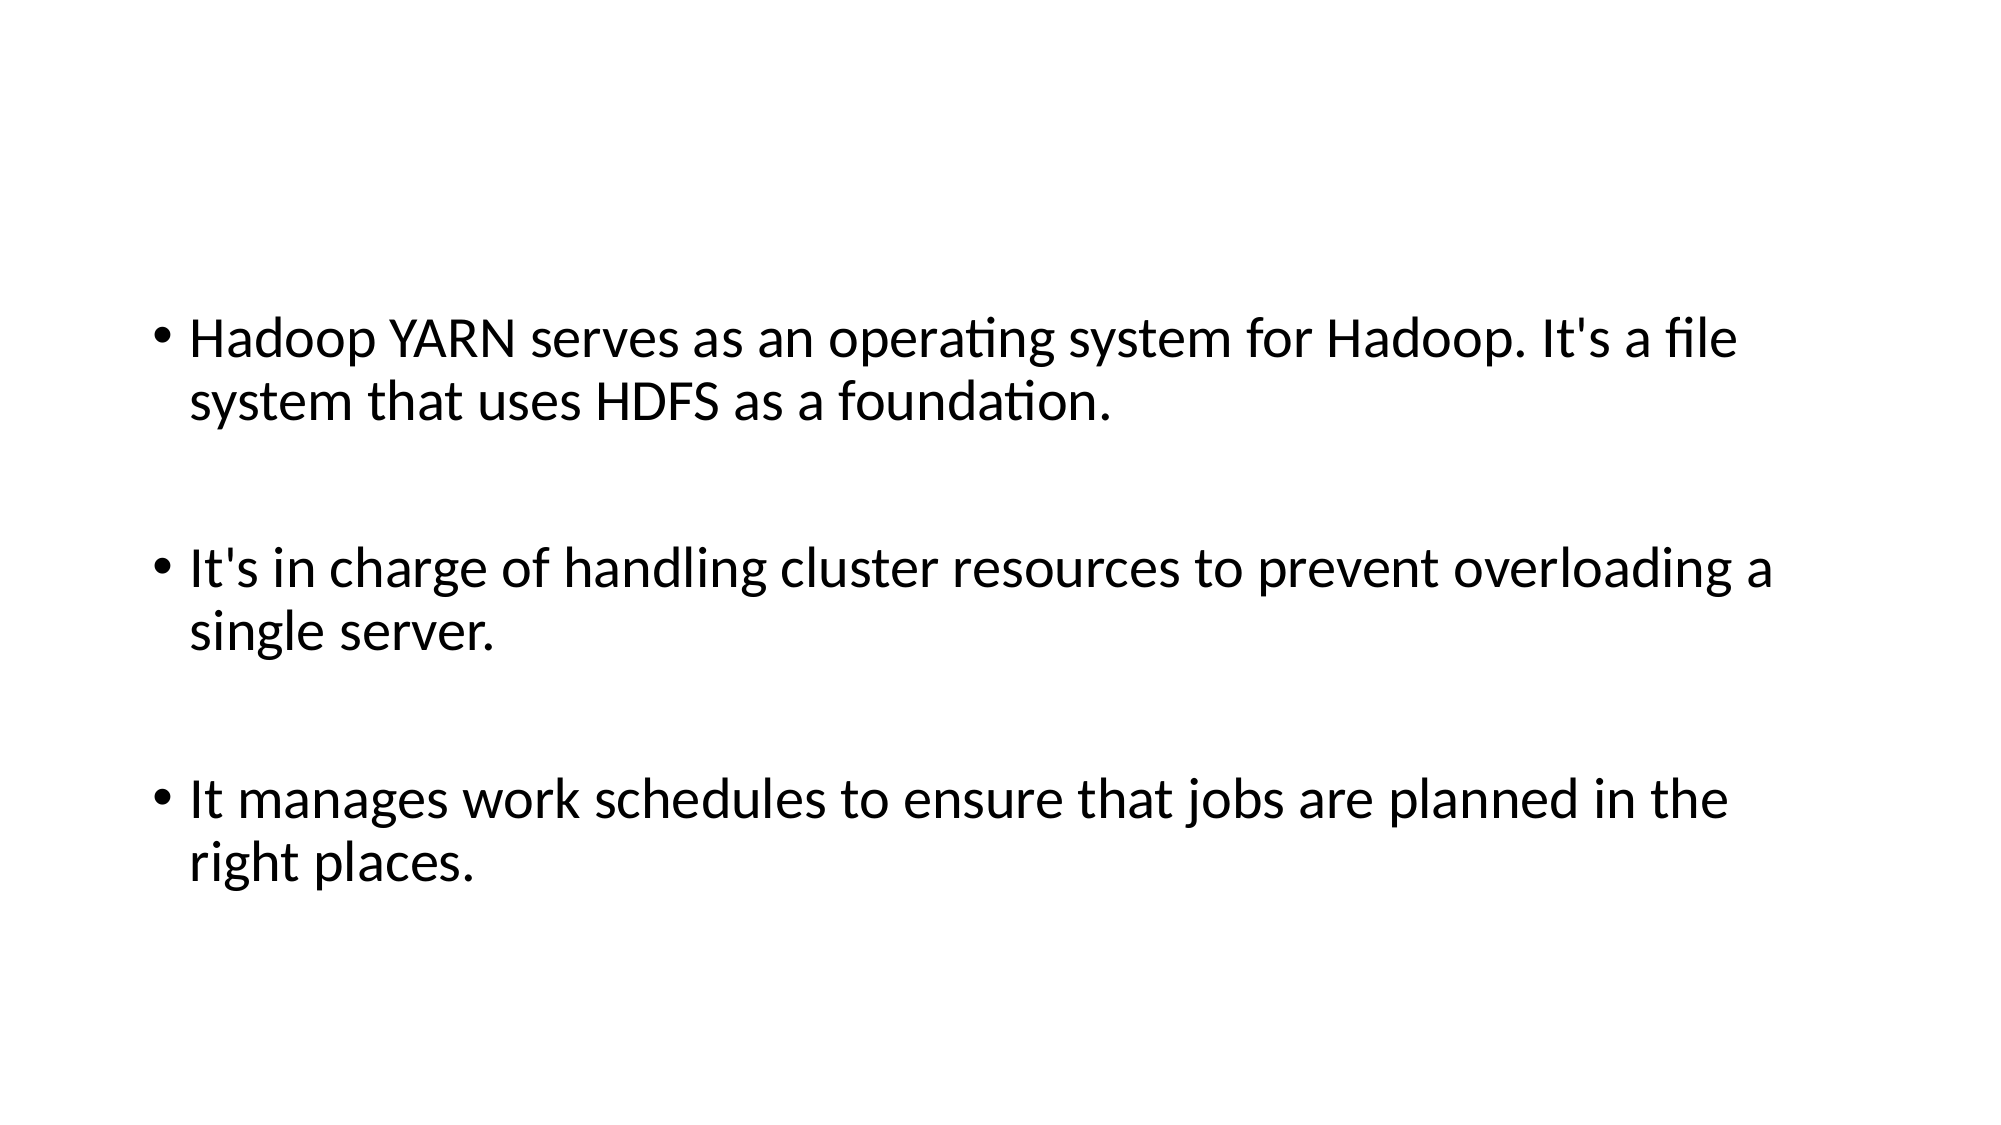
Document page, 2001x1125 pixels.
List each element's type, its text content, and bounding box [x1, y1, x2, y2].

list Hadoop YARN serves as an operating system for Hadoop. It's a file system that uses HDFS as a foundation. It's in charge of handling cluster resources to prevent overloading a single server. It manages work schedules to ensure that jobs are planned in the right places. [137, 299, 1863, 1014]
